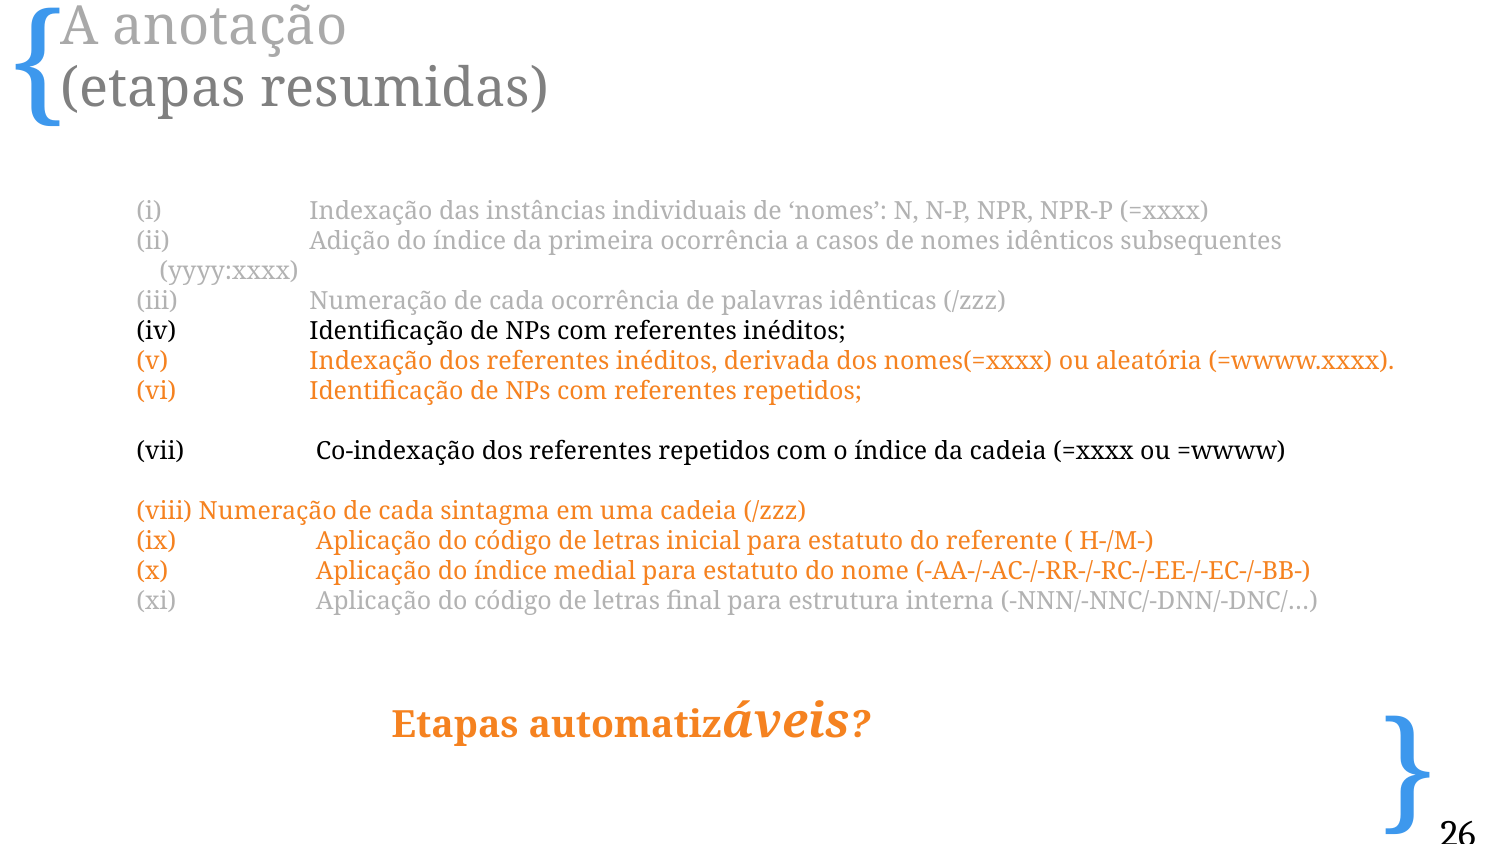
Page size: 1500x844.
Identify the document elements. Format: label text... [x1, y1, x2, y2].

text_box A anotação (etapas resumidas) [60, 6, 1500, 107]
text_box 260 [1440, 808, 1495, 832]
text_box (i) Indexação das instâncias individuais de ‘nomes’: N, N-P, NPR, NPR-P (=xxxx) (ii) Adição do índice da primeira ocorrência a casos de nomes idênticos subsequentes (yyyy:xxxx) (iii) Numeração de cada ocorrência de palavras idênticas (/zzz) (iv) Identificação de NPs com referentes inéditos; (v) Indexação dos referentes inéditos, derivada dos nomes(=xxxx) ou aleatória (=wwww.xxxx). (vi) Identificação de NPs com referentes repetidos; (vii) Co-indexação dos referentes repetidos com o índice da cadeia (=xxxx ou =wwww) (viii) Numeração de cada sintagma em uma cadeia (/zzz) (ix) Aplicação do código de letras inicial para estatuto do referente ( H-/M-) (x) Aplicação do índice medial para estatuto do nome (-AA-/-AC-/-RR-/-RC-/-EE-/-EC-/-BB-) (xi) Aplicação do código de letras final para estrutura interna (-NNN/-NNC/-DNN/-DNC/…) [106, 180, 1408, 629]
text_box Etapas automatizáveis? [382, 685, 1050, 763]
